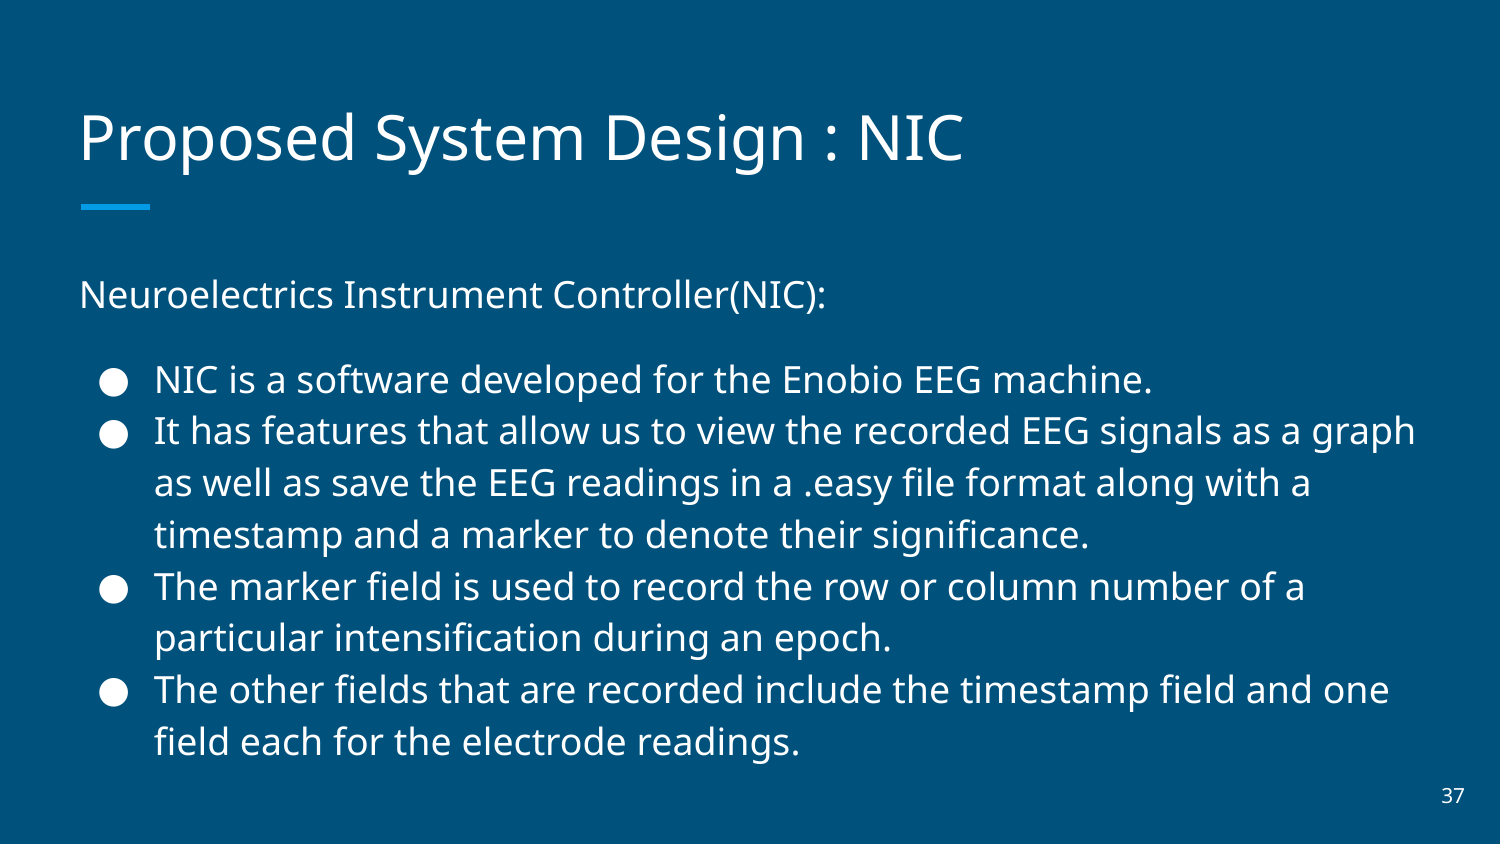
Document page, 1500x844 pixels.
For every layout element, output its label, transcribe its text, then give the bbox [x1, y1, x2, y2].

slide_number ‹#› [1389, 764, 1480, 830]
picture [754, 754, 769, 763]
list Neuroelectrics Instrument Controller(NIC): NIC is a software developed for the Enobio EEG machine. It has features that allow us to view the recorded EEG signals as a graph as well as save the EEG readings in a .easy file format along with a timestamp and a marker to denote their significance. The marker field is used to record the row or column number of a particular intensification during an epoch. The other fields that are recorded include the timestamp field and one field each for the electrode readings. [63, 248, 1437, 754]
title Proposed System Design : NIC [63, 75, 1437, 188]
